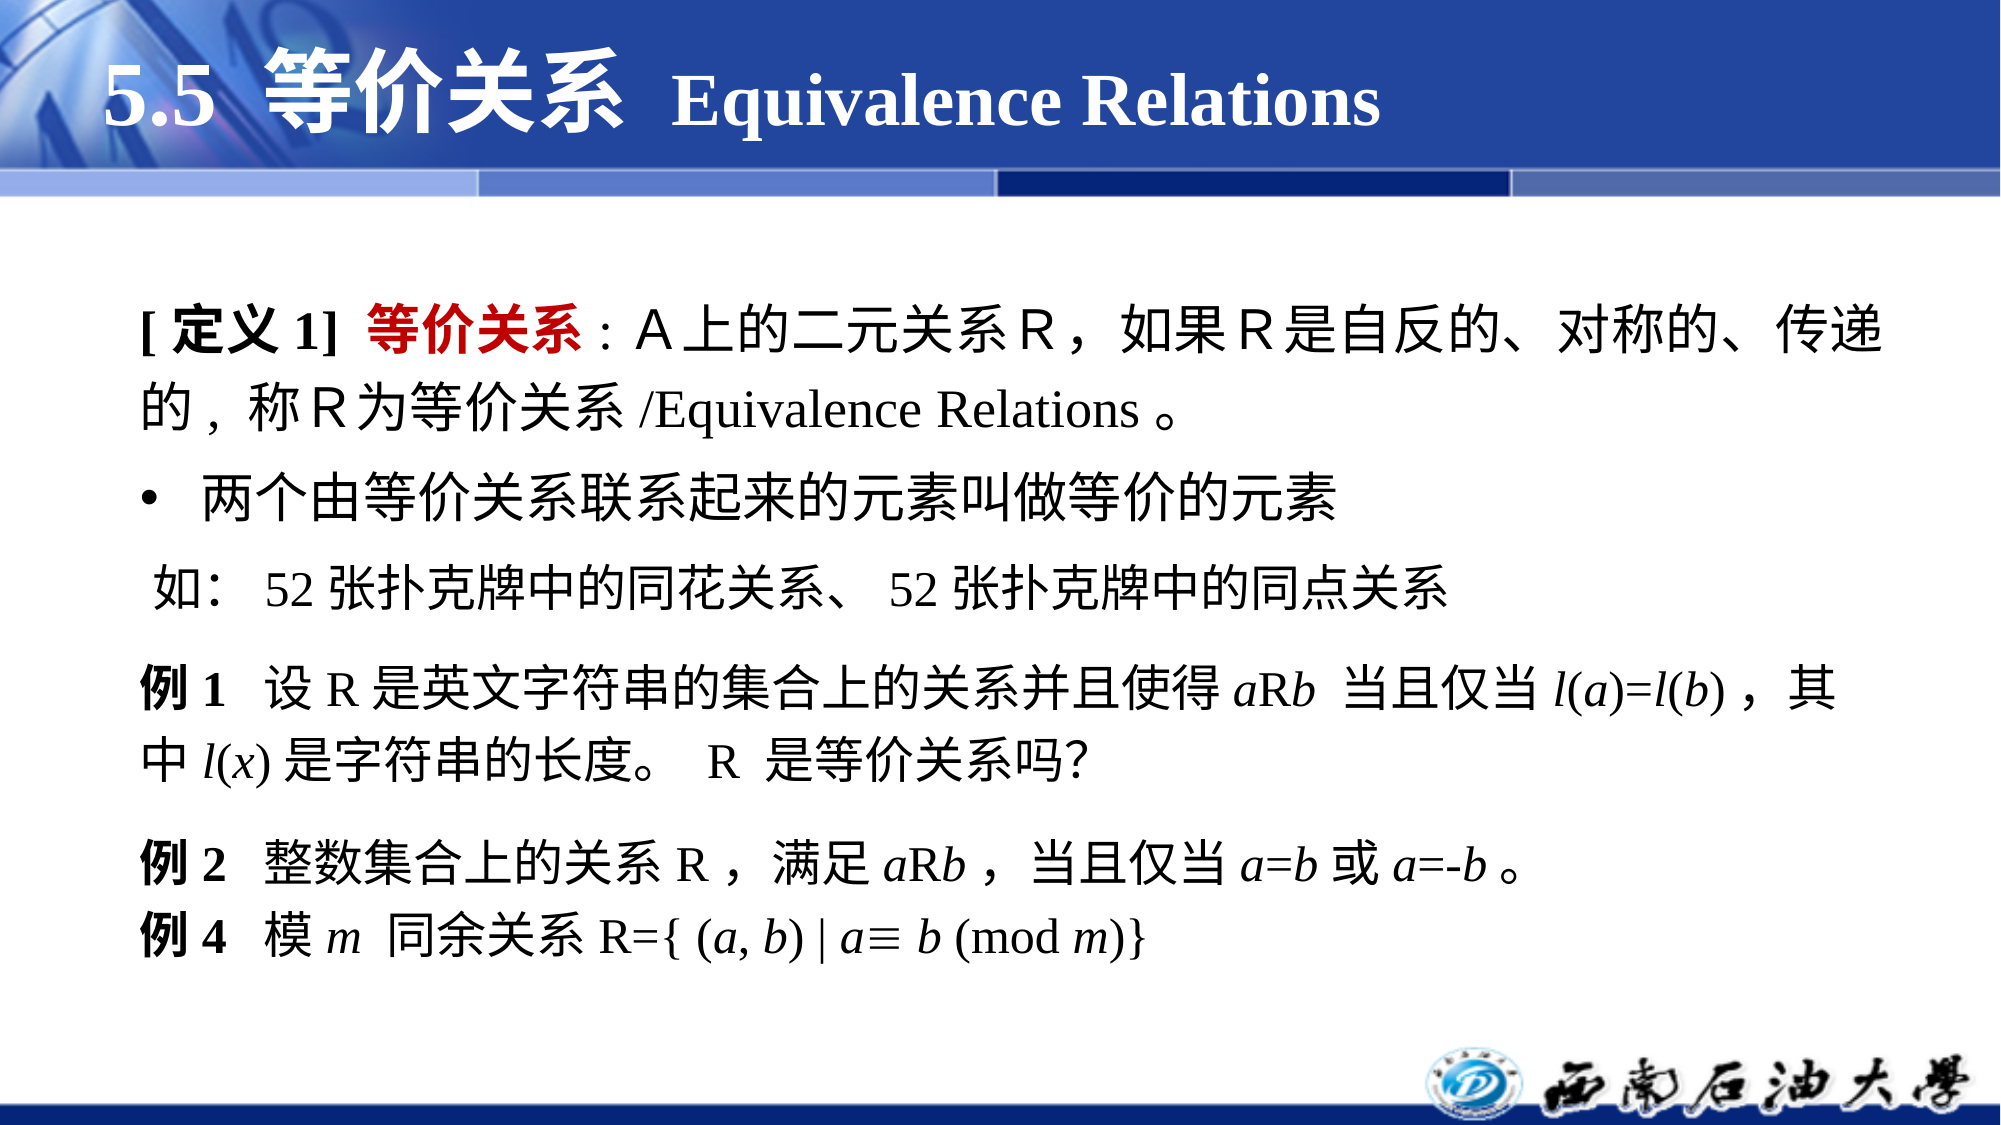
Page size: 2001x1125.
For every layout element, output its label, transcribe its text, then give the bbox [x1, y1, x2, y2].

text_box 例2 整数集合上的关系R，满足aRb，当且仅当a=b或a=-b。 例4 模m 同余关系R={ (a, b) | a b (mod m)} [125, 812, 1900, 971]
text_box 例1 设R是英文字符串的集合上的关系并且使得aRb 当且仅当l(a)=l(b)，其中l(x)是字符串的长度。 R 是等价关系吗？ [125, 637, 1900, 796]
text_box 5.5 等价关系 Equivalence Relations [87, 0, 1813, 205]
text_box [定义1] 等价关系:Ａ上的二元关系Ｒ，如果Ｒ是自反的、对称的、传递的, 称Ｒ为等价关系/Equivalence Relations。 两个由等价关系联系起来的元素叫做等价的元素 [125, 274, 1900, 537]
text_box 如：52张扑克牌中的同花关系、52张扑克牌中的同点关系 [137, 537, 1800, 625]
picture [0, 0, 2001, 1125]
